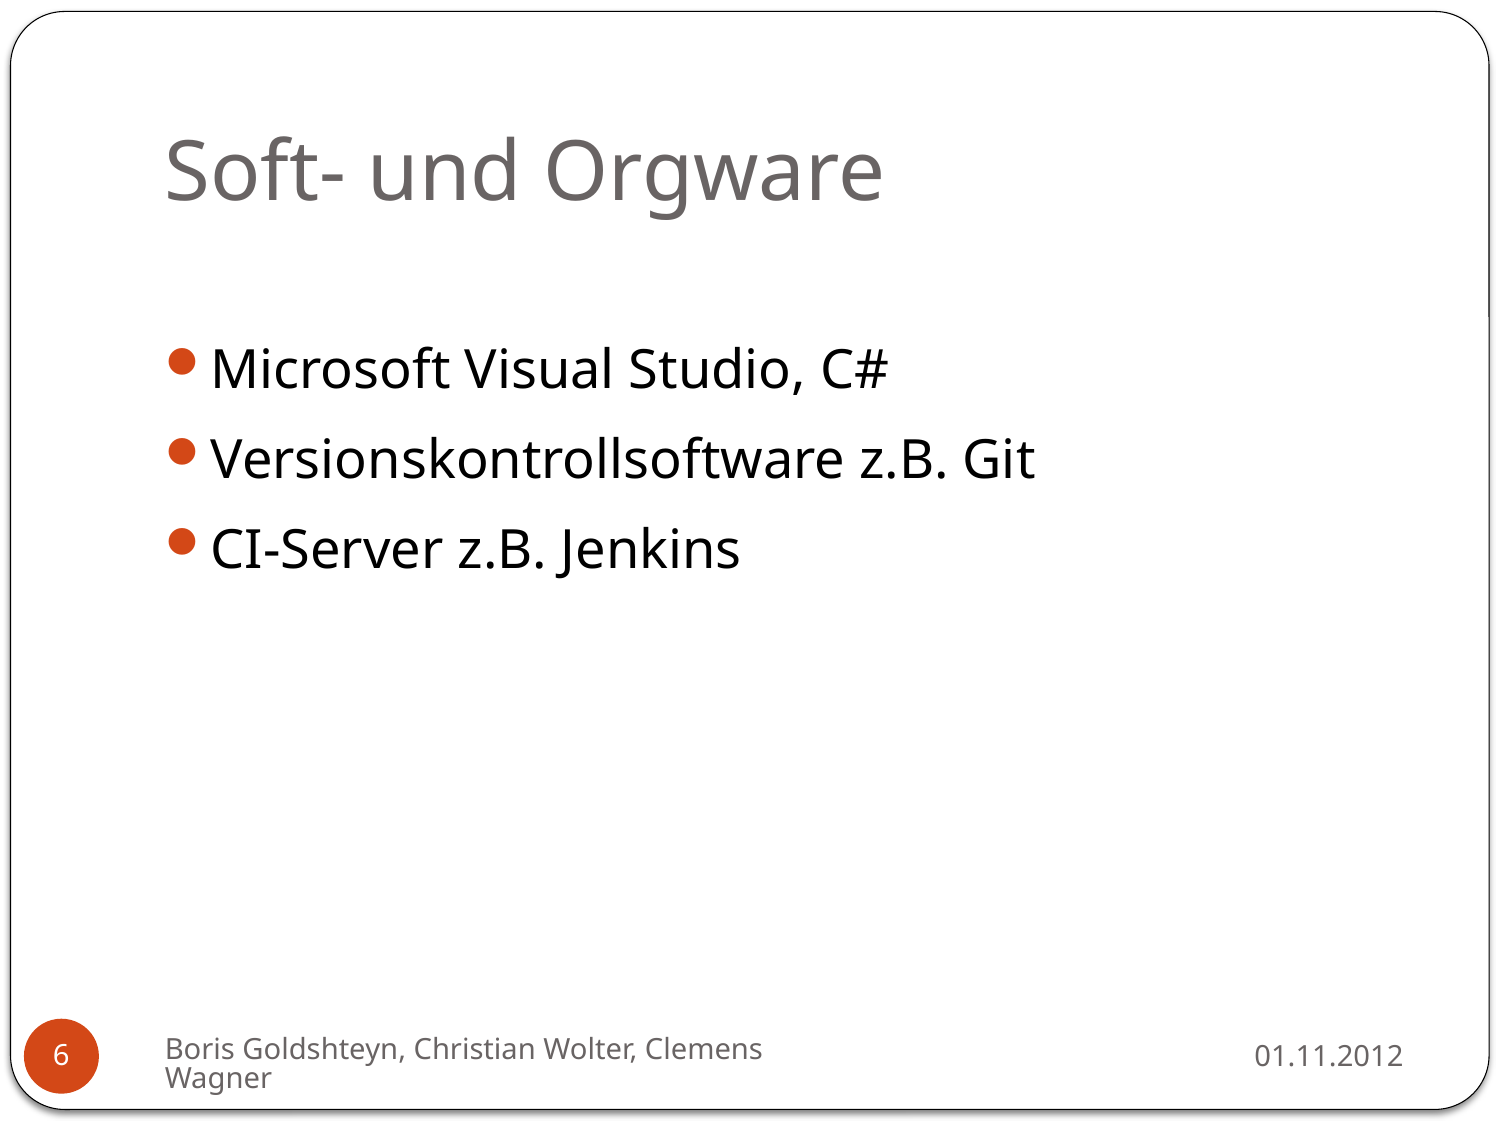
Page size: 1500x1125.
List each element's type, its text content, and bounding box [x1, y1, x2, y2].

footer Boris Goldshteyn, Christian Wolter, Clemens Wagner [150, 1012, 800, 1088]
slide_number 6 [23, 1018, 99, 1094]
title Soft- und Orgware [150, 45, 1425, 233]
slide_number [1012, 1015, 1419, 1094]
list Microsoft Visual Studio, C# Versionskontrollsoftware z.B. Git CI-Server z.B. Jenkins [150, 237, 1425, 988]
